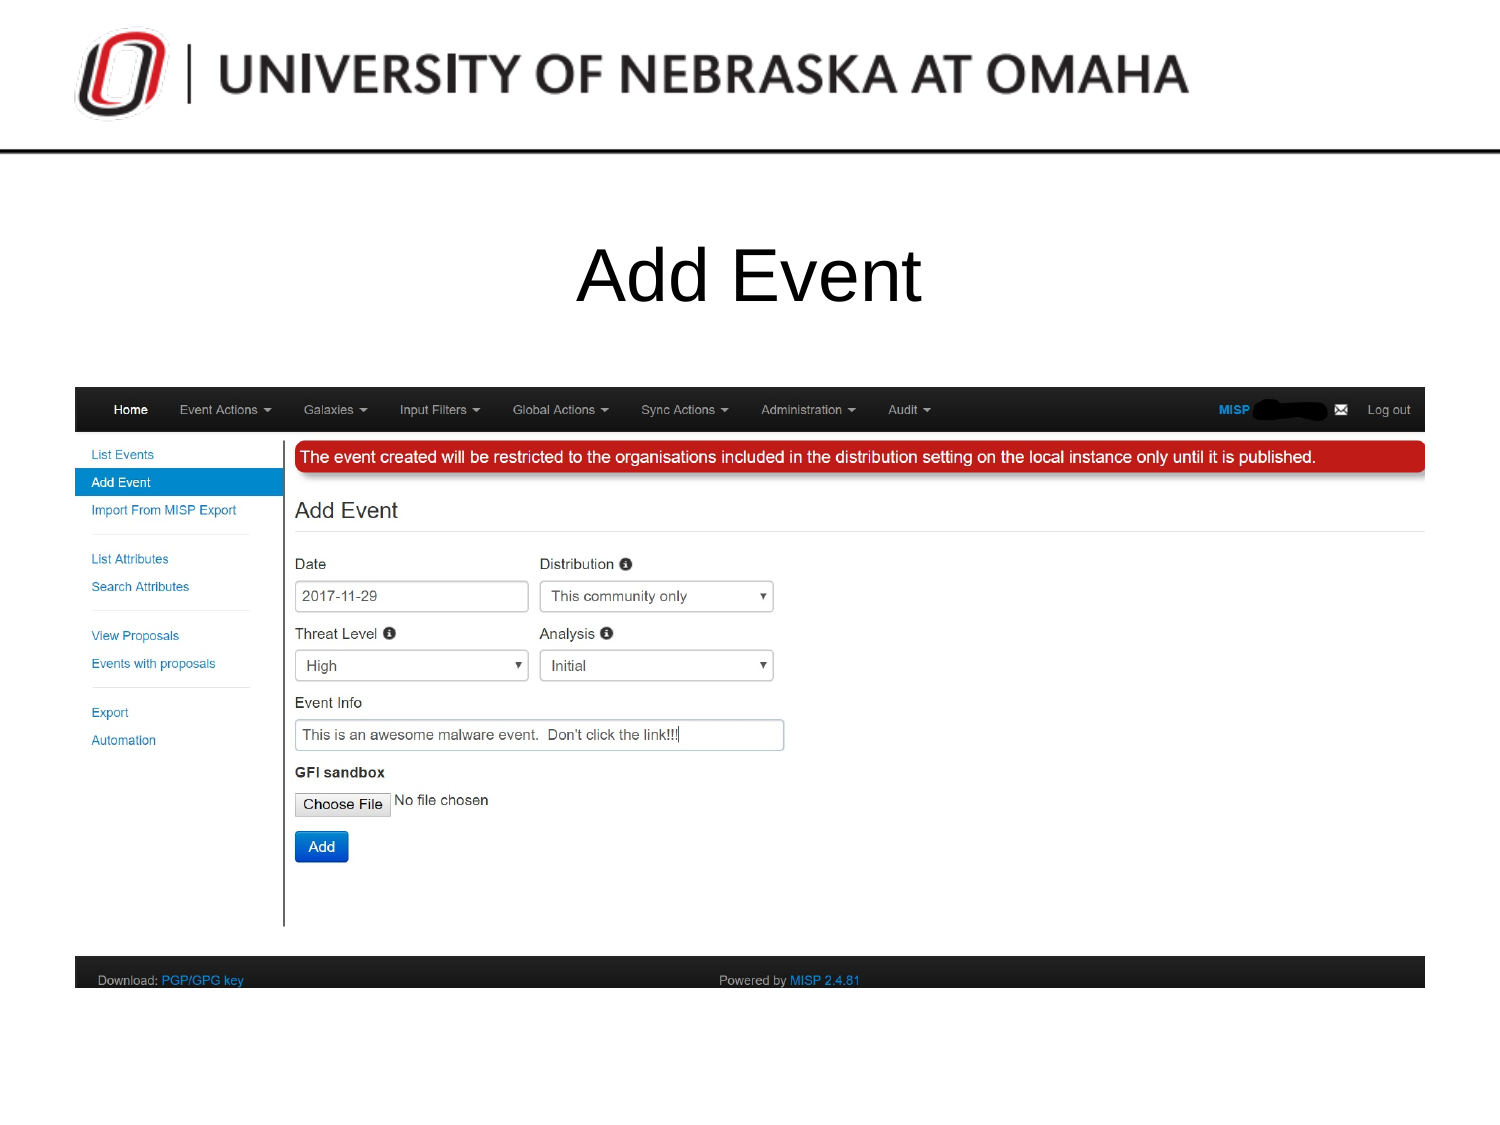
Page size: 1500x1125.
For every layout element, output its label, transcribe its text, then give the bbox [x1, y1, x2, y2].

title Add Event [75, 178, 1425, 366]
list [74, 387, 1426, 989]
